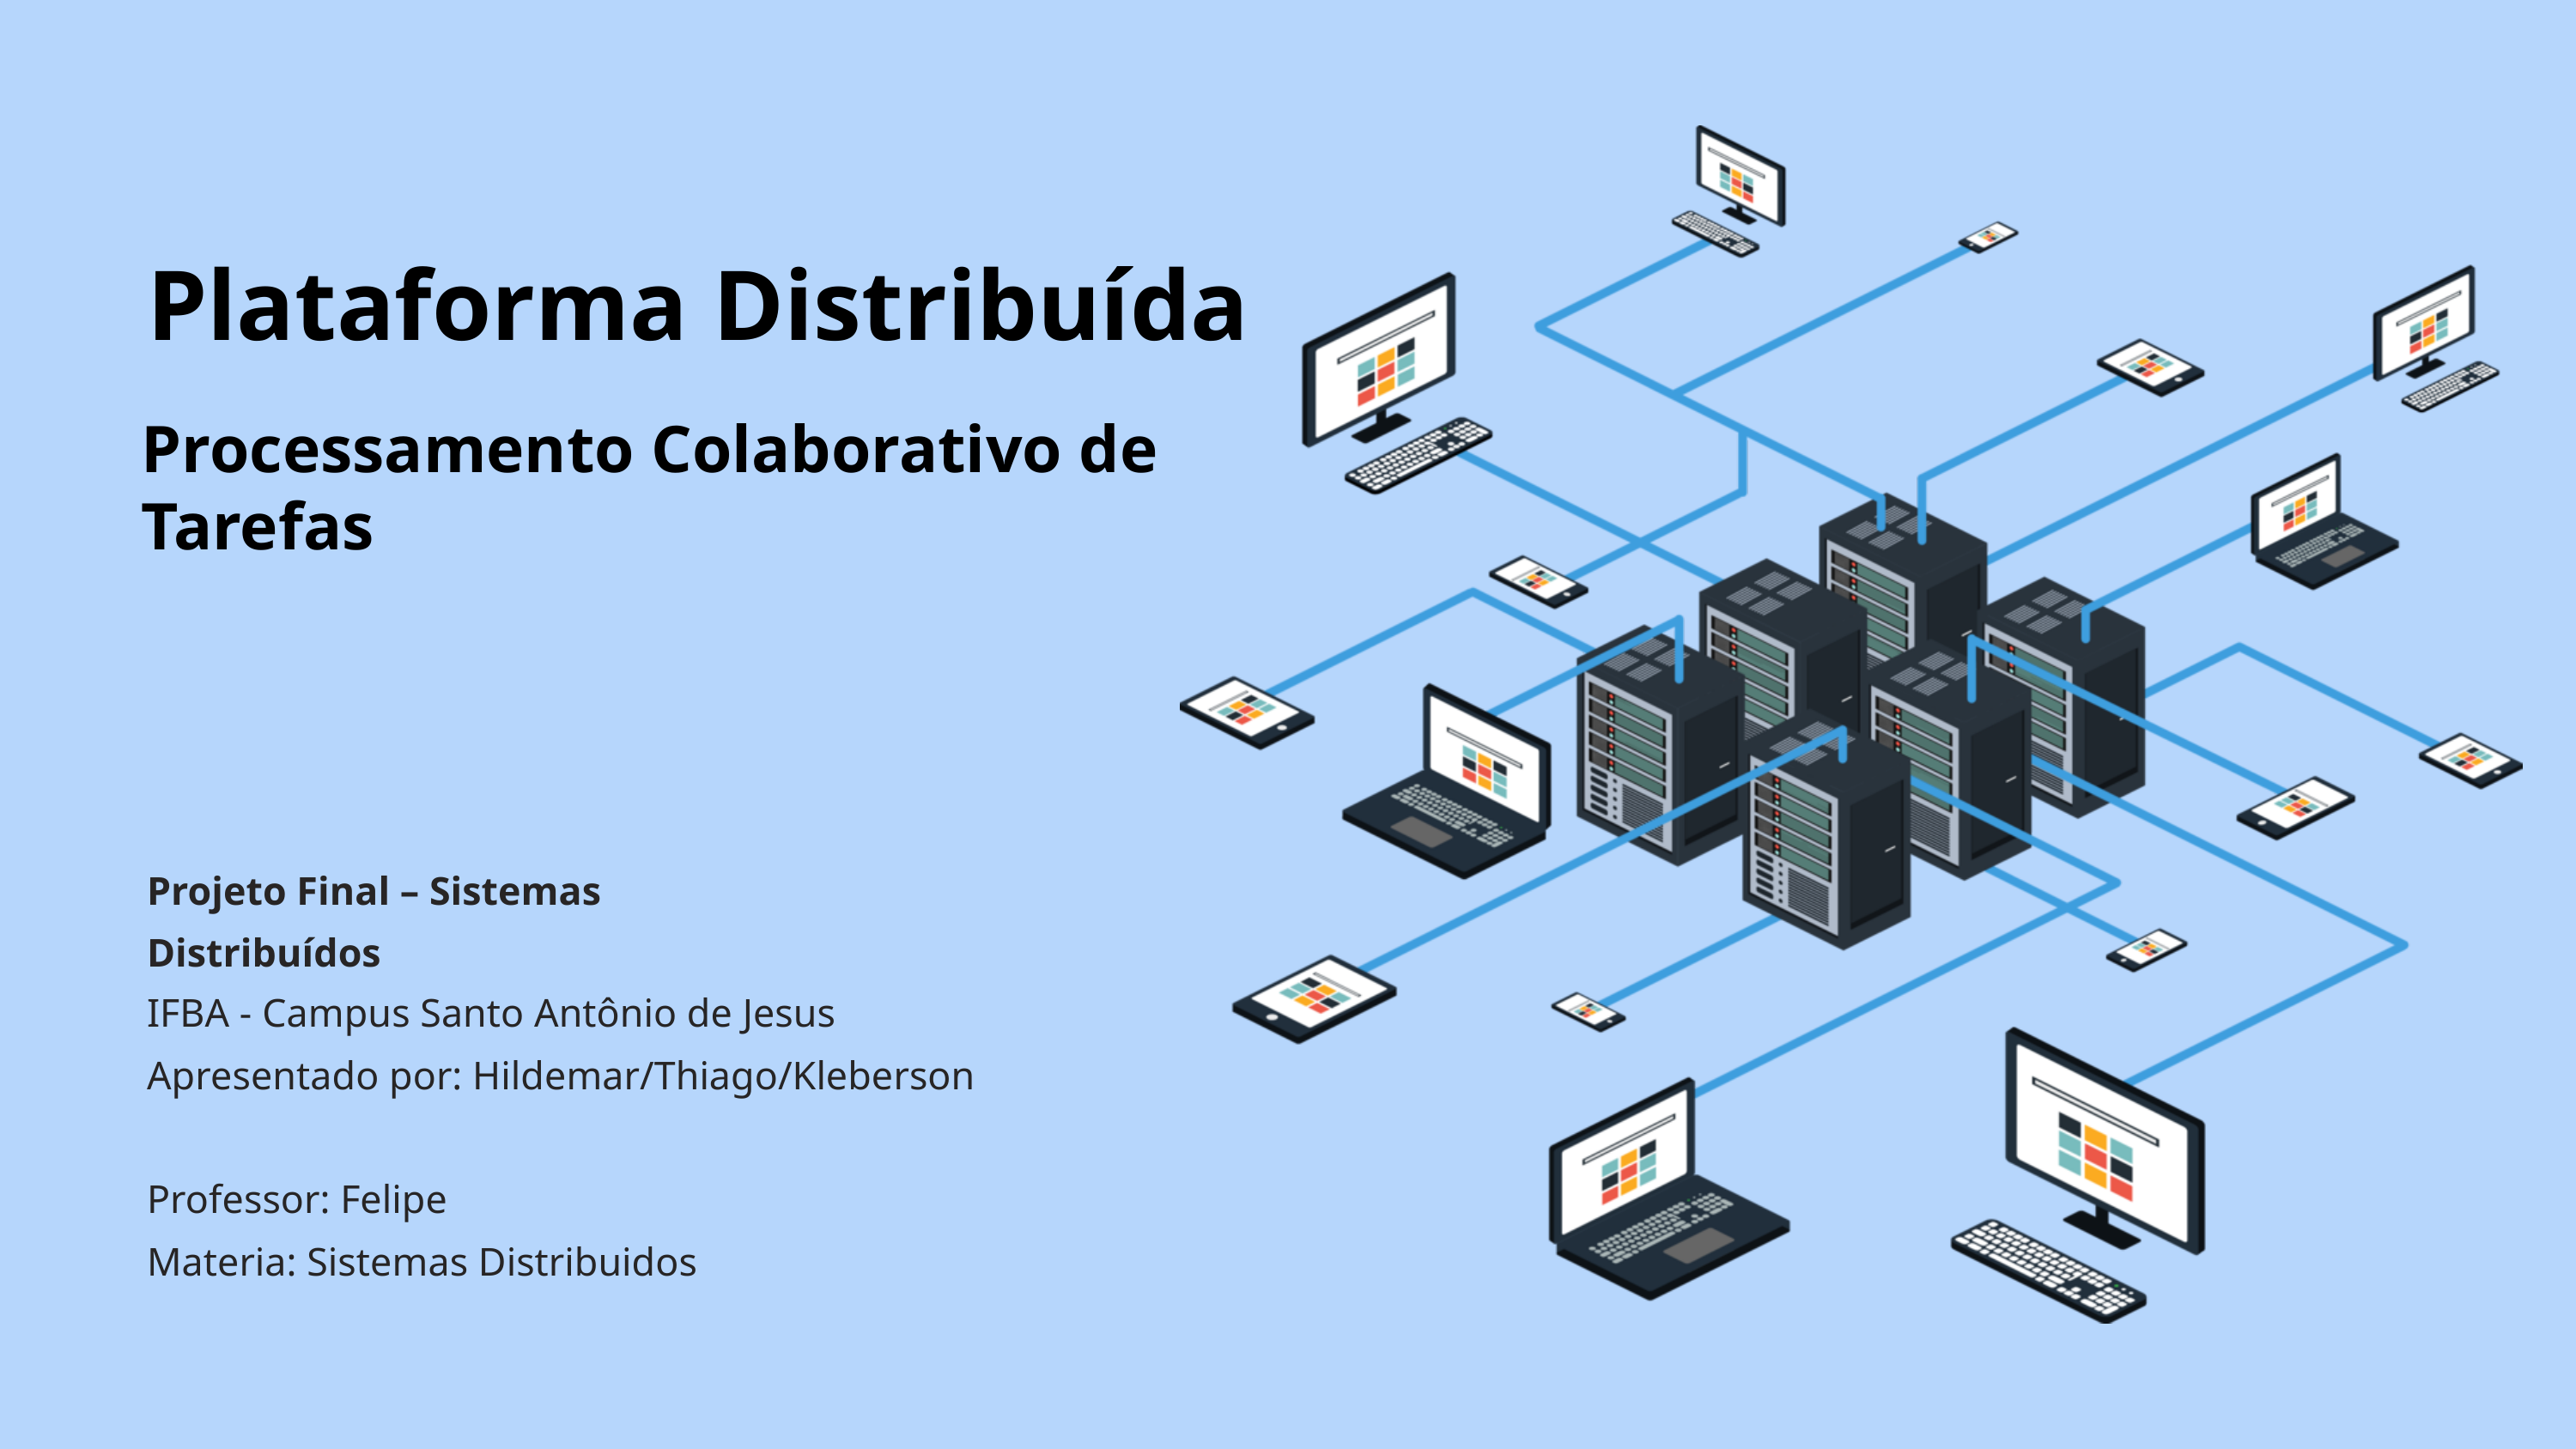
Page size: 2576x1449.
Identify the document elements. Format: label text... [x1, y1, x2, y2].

text_box Plataforma Distribuída [147, 239, 1175, 360]
text_box IFBA - Campus Santo Antônio de Jesus Apresentado por: Hildemar/Thiago/Kleberson Professor: Felipe Materia: Sistemas Distribuidos [146, 973, 1073, 1284]
picture [1180, 124, 2523, 1324]
text_box Processamento Colaborativo de Tarefas [129, 402, 1175, 569]
text_box Projeto Final – Sistemas Distribuídos [147, 850, 813, 973]
